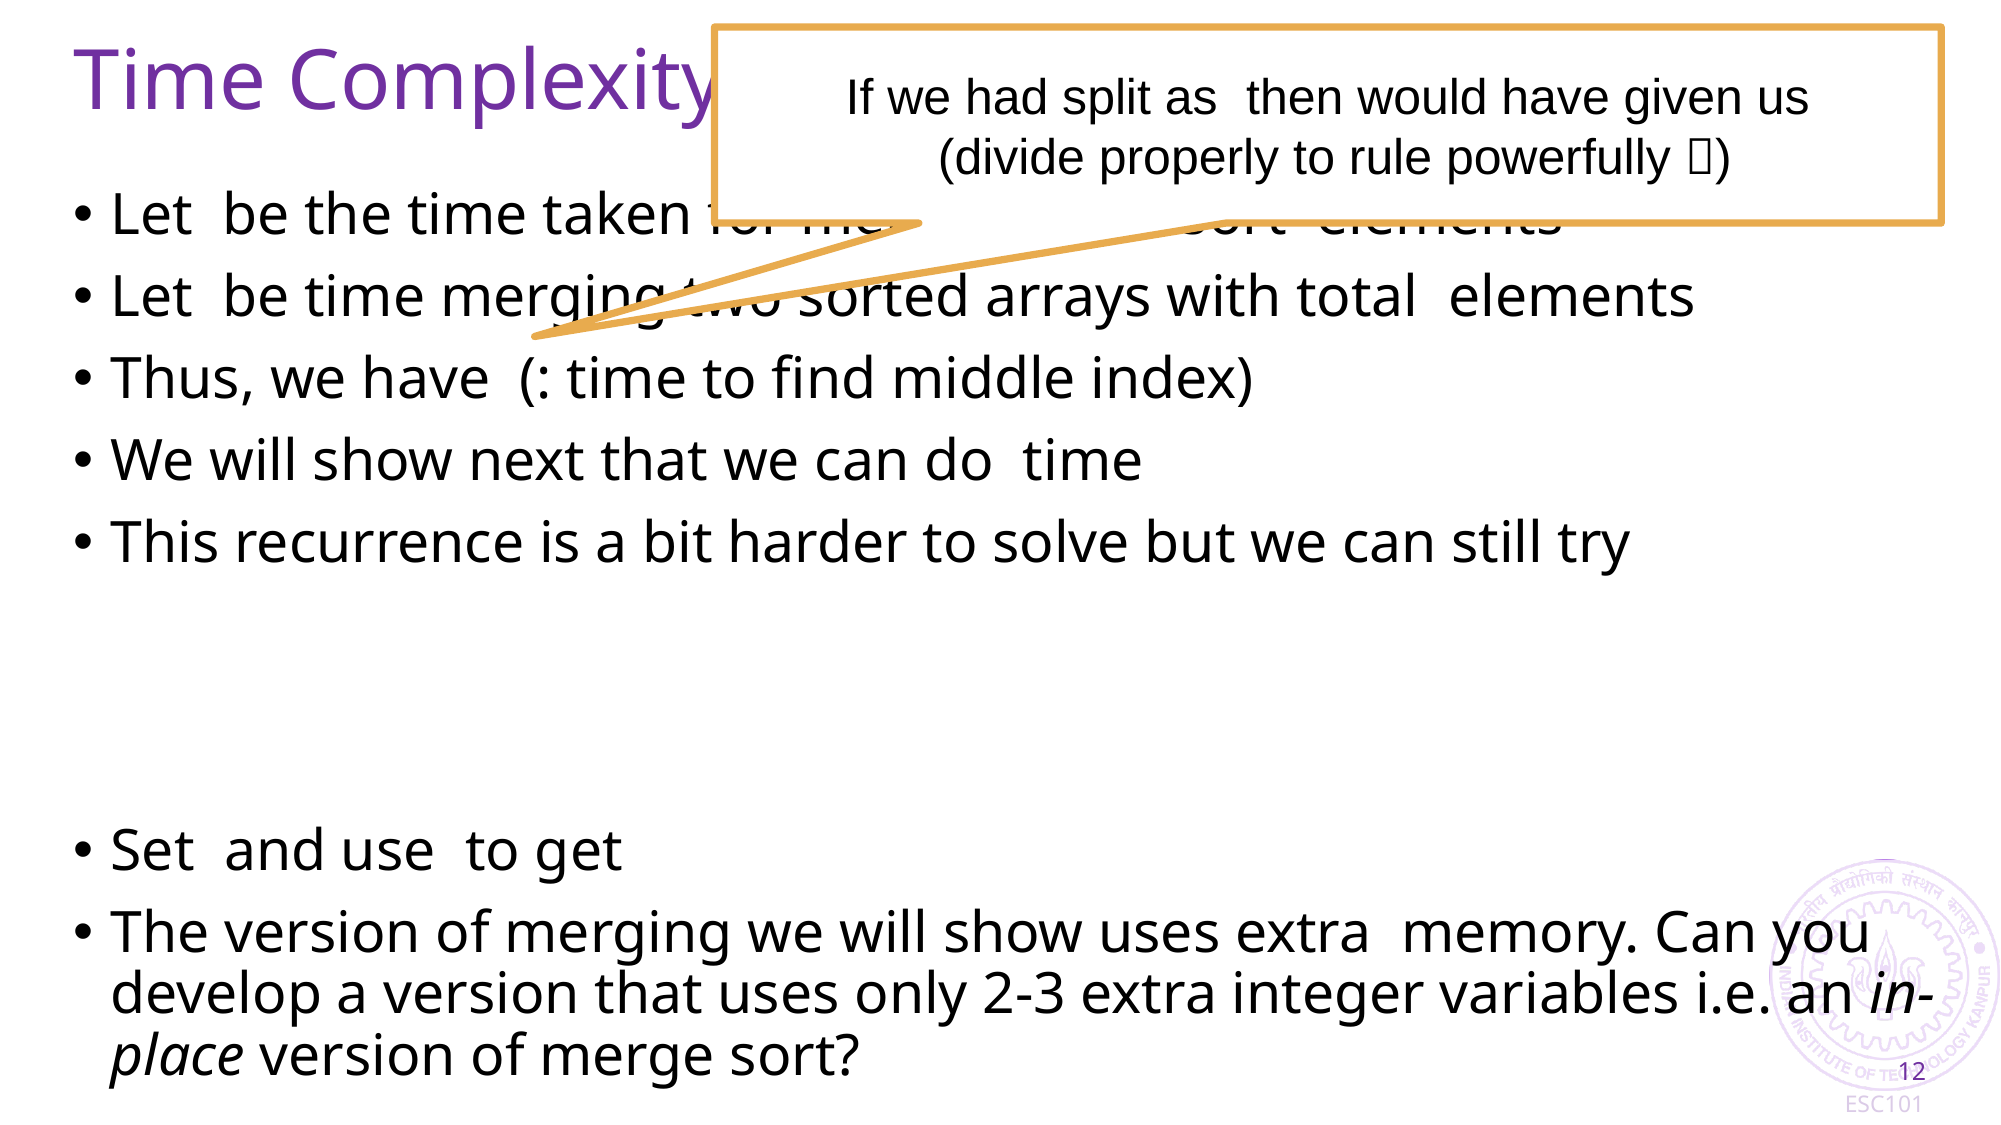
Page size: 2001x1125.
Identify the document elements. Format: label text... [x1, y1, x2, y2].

slide_number 12 [1863, 1042, 1942, 1103]
title Time Complexity [58, 0, 1942, 165]
footer [319, 1042, 1863, 1103]
